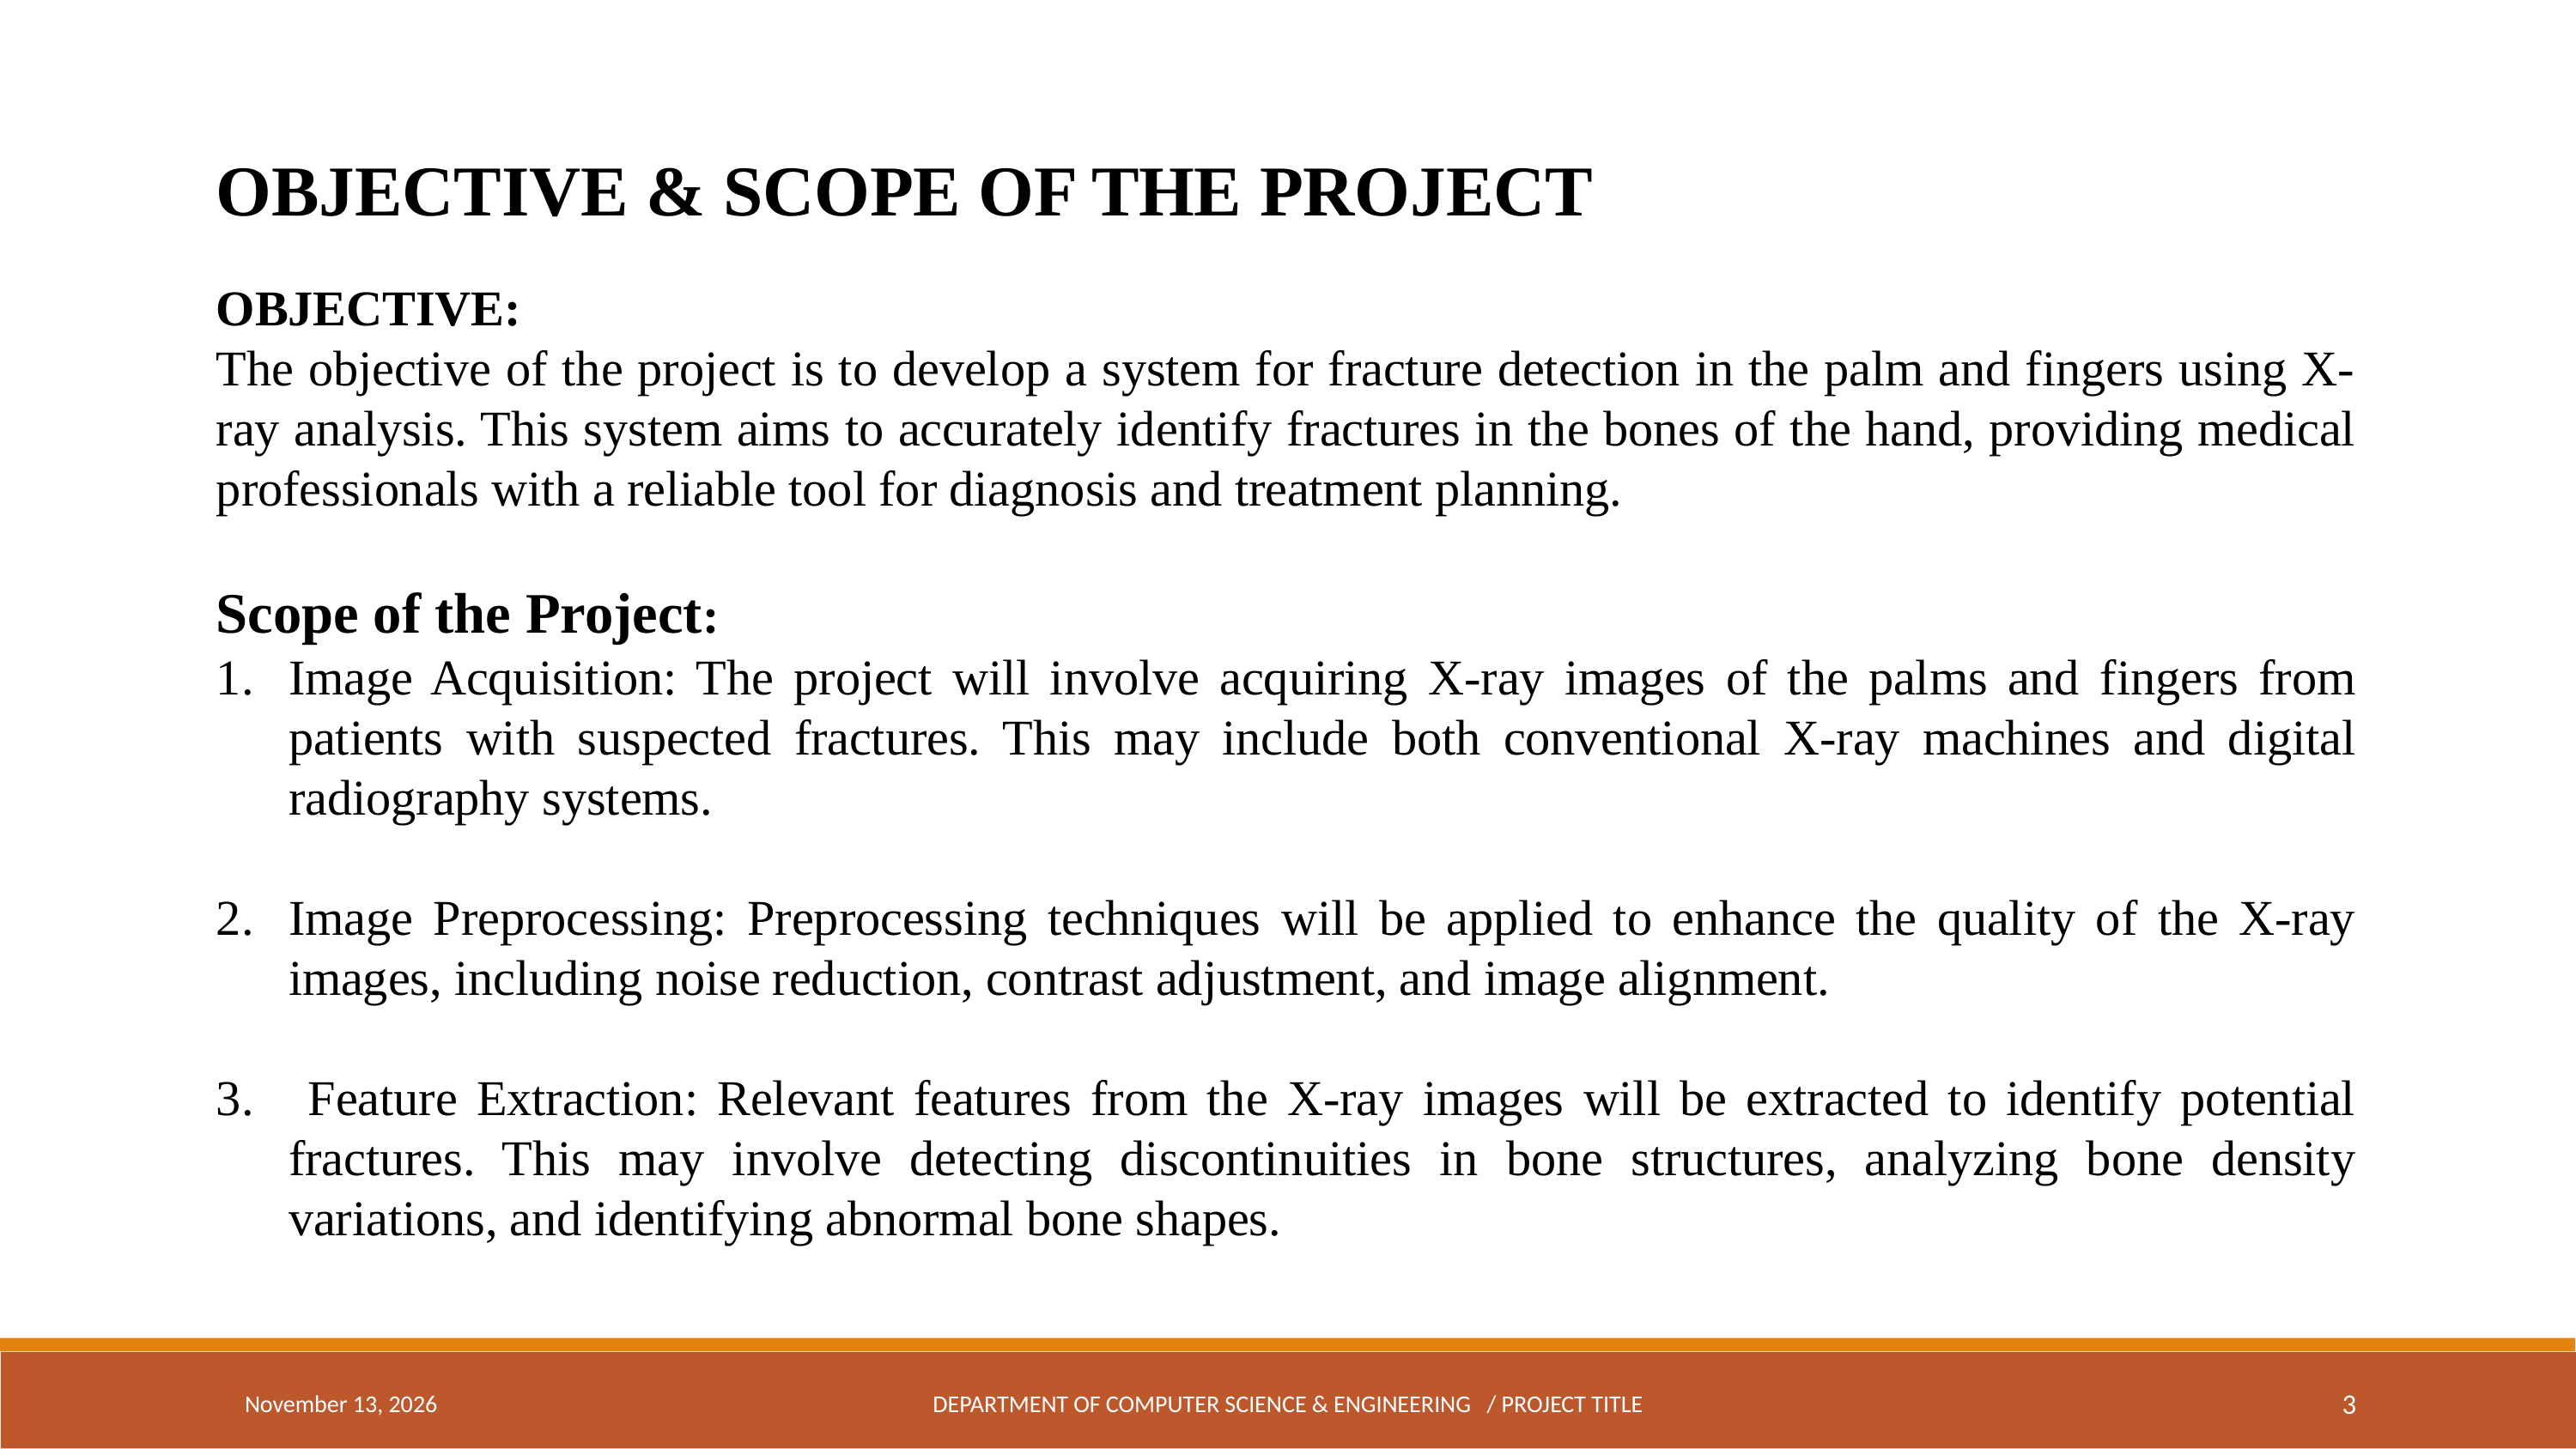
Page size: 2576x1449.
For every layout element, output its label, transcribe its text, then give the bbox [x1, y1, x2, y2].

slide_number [232, 1364, 755, 1442]
text_box OBJECTIVE & SCOPE OF THE PROJECT [204, 137, 1798, 237]
text_box OBJECTIVE: The objective of the project is to develop a system for fracture detection in the palm and fingers using X-ray analysis. This system aims to accurately identify fractures in the bones of the hand, providing medical professionals with a reliable tool for diagnosis and treatment planning. Scope of the Project: Image Acquisition: The project will involve acquiring X-ray images of the palms and fingers from patients with suspected fractures. This may include both conventional X-ray machines and digital radiography systems. Image Preprocessing: Preprocessing techniques will be applied to enhance the quality of the X-ray images, including noise reduction, contrast adjustment, and image alignment. Feature Extraction: Relevant features from the X-ray images will be extracted to identify potential fractures. This may involve detecting discontinuities in bone structures, analyzing bone density variations, and identifying abnormal bone shapes. [204, 270, 2369, 1252]
footer DEPARTMENT OF COMPUTER SCIENCE & ENGINEERING / PROJECT TITLE [779, 1364, 1798, 1442]
slide_number 3 [2092, 1364, 2369, 1442]
